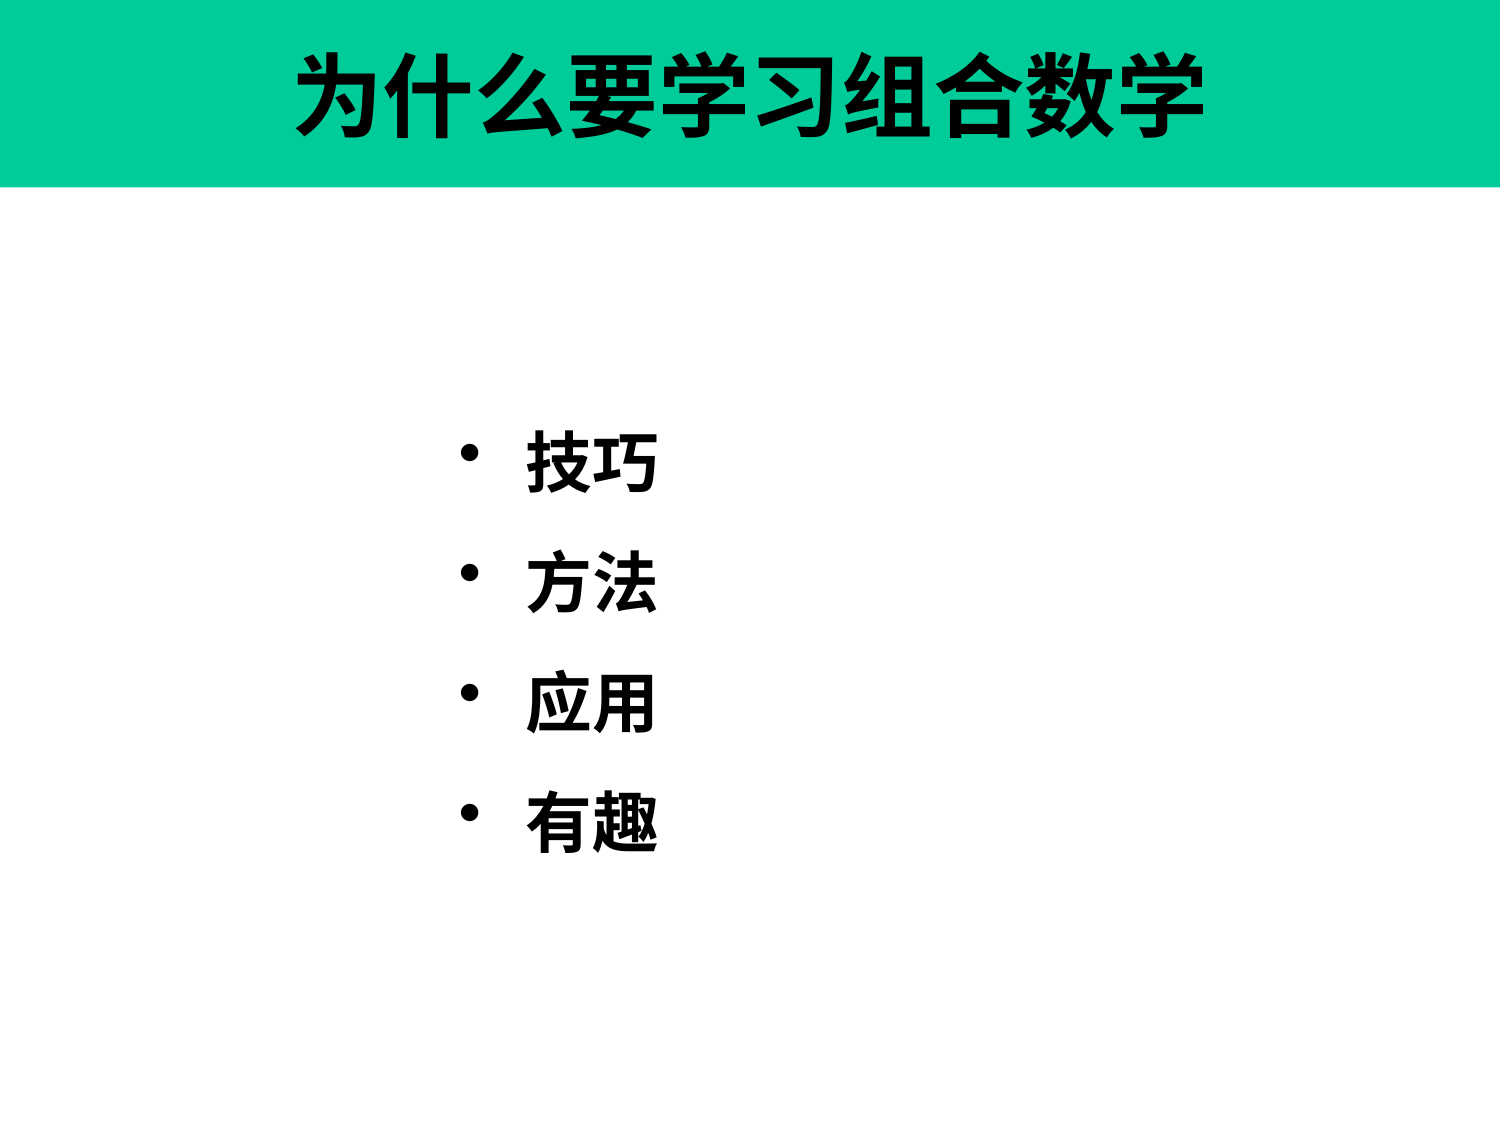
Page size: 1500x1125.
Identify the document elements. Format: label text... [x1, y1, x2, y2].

title 为什么要学习组合数学 [0, 0, 1500, 188]
text_box 技巧 方法 应用 有趣 [443, 373, 689, 868]
